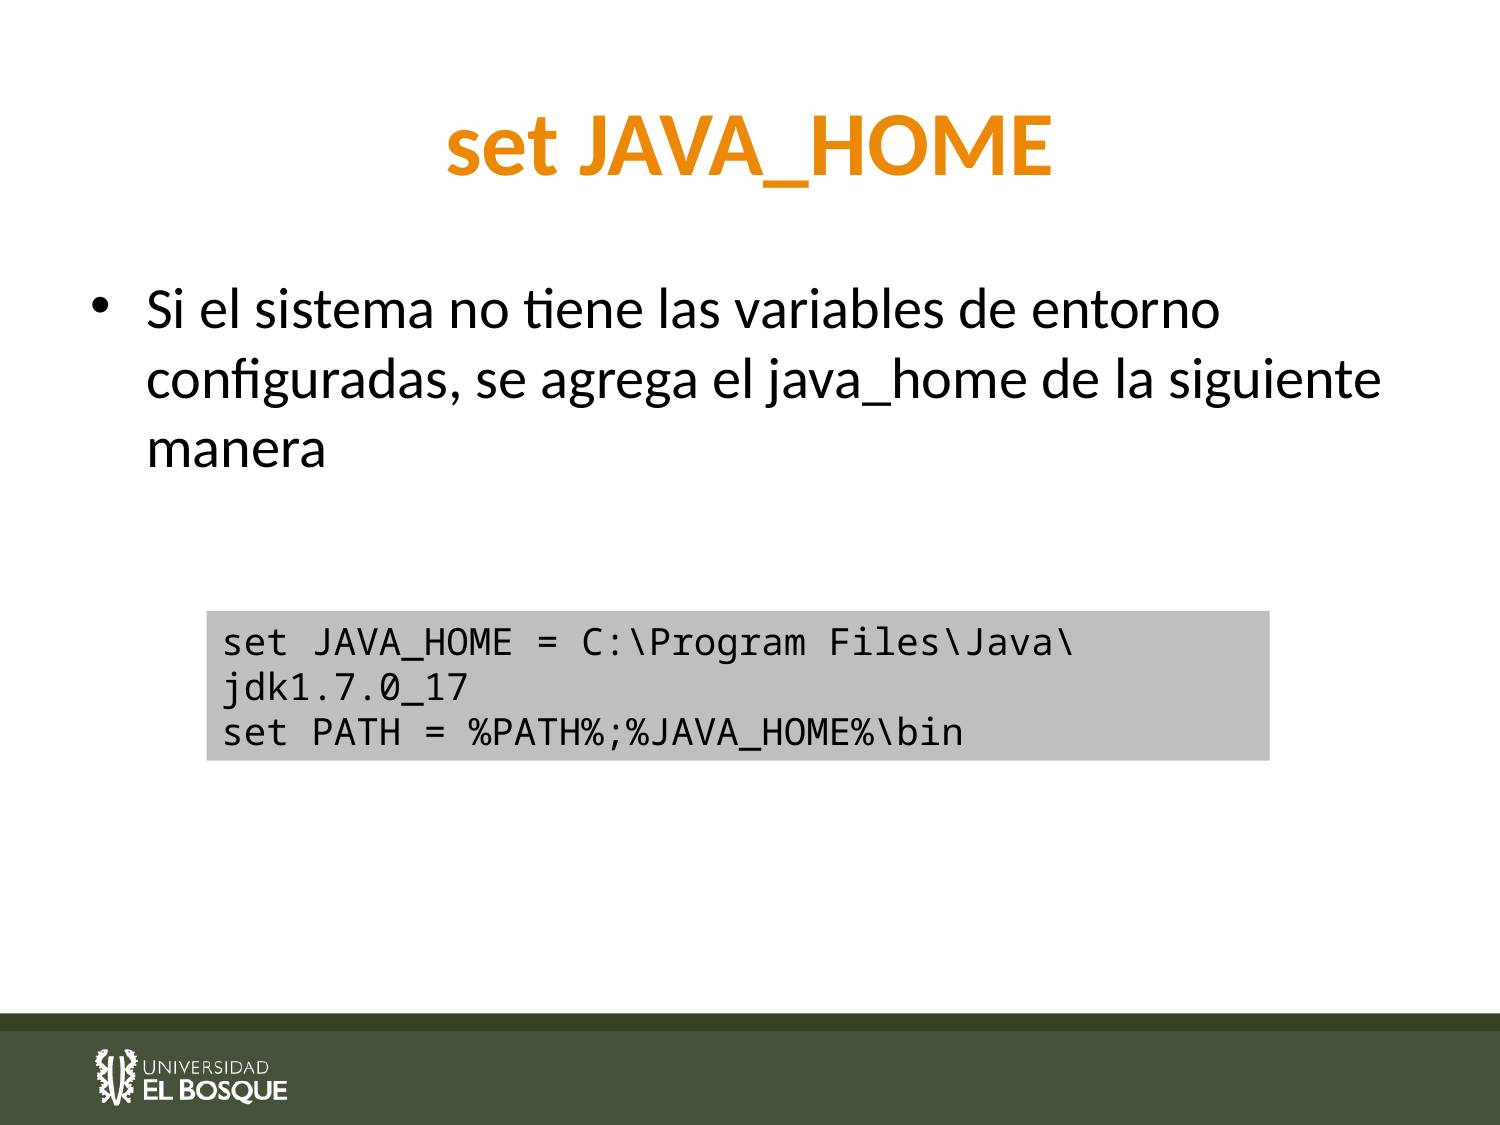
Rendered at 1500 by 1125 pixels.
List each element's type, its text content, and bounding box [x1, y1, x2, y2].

picture [76, 1031, 305, 1125]
list Si el sistema no tiene las variables de entorno configuradas, se agrega el java_home de la siguiente manera [75, 262, 1425, 492]
title set JAVA_HOME [75, 45, 1425, 233]
text_box set JAVA_HOME = C:\Program Files\Java\jdk1.7.0_17 set PATH = %PATH%;%JAVA_HOME%\bin [206, 610, 1270, 761]
